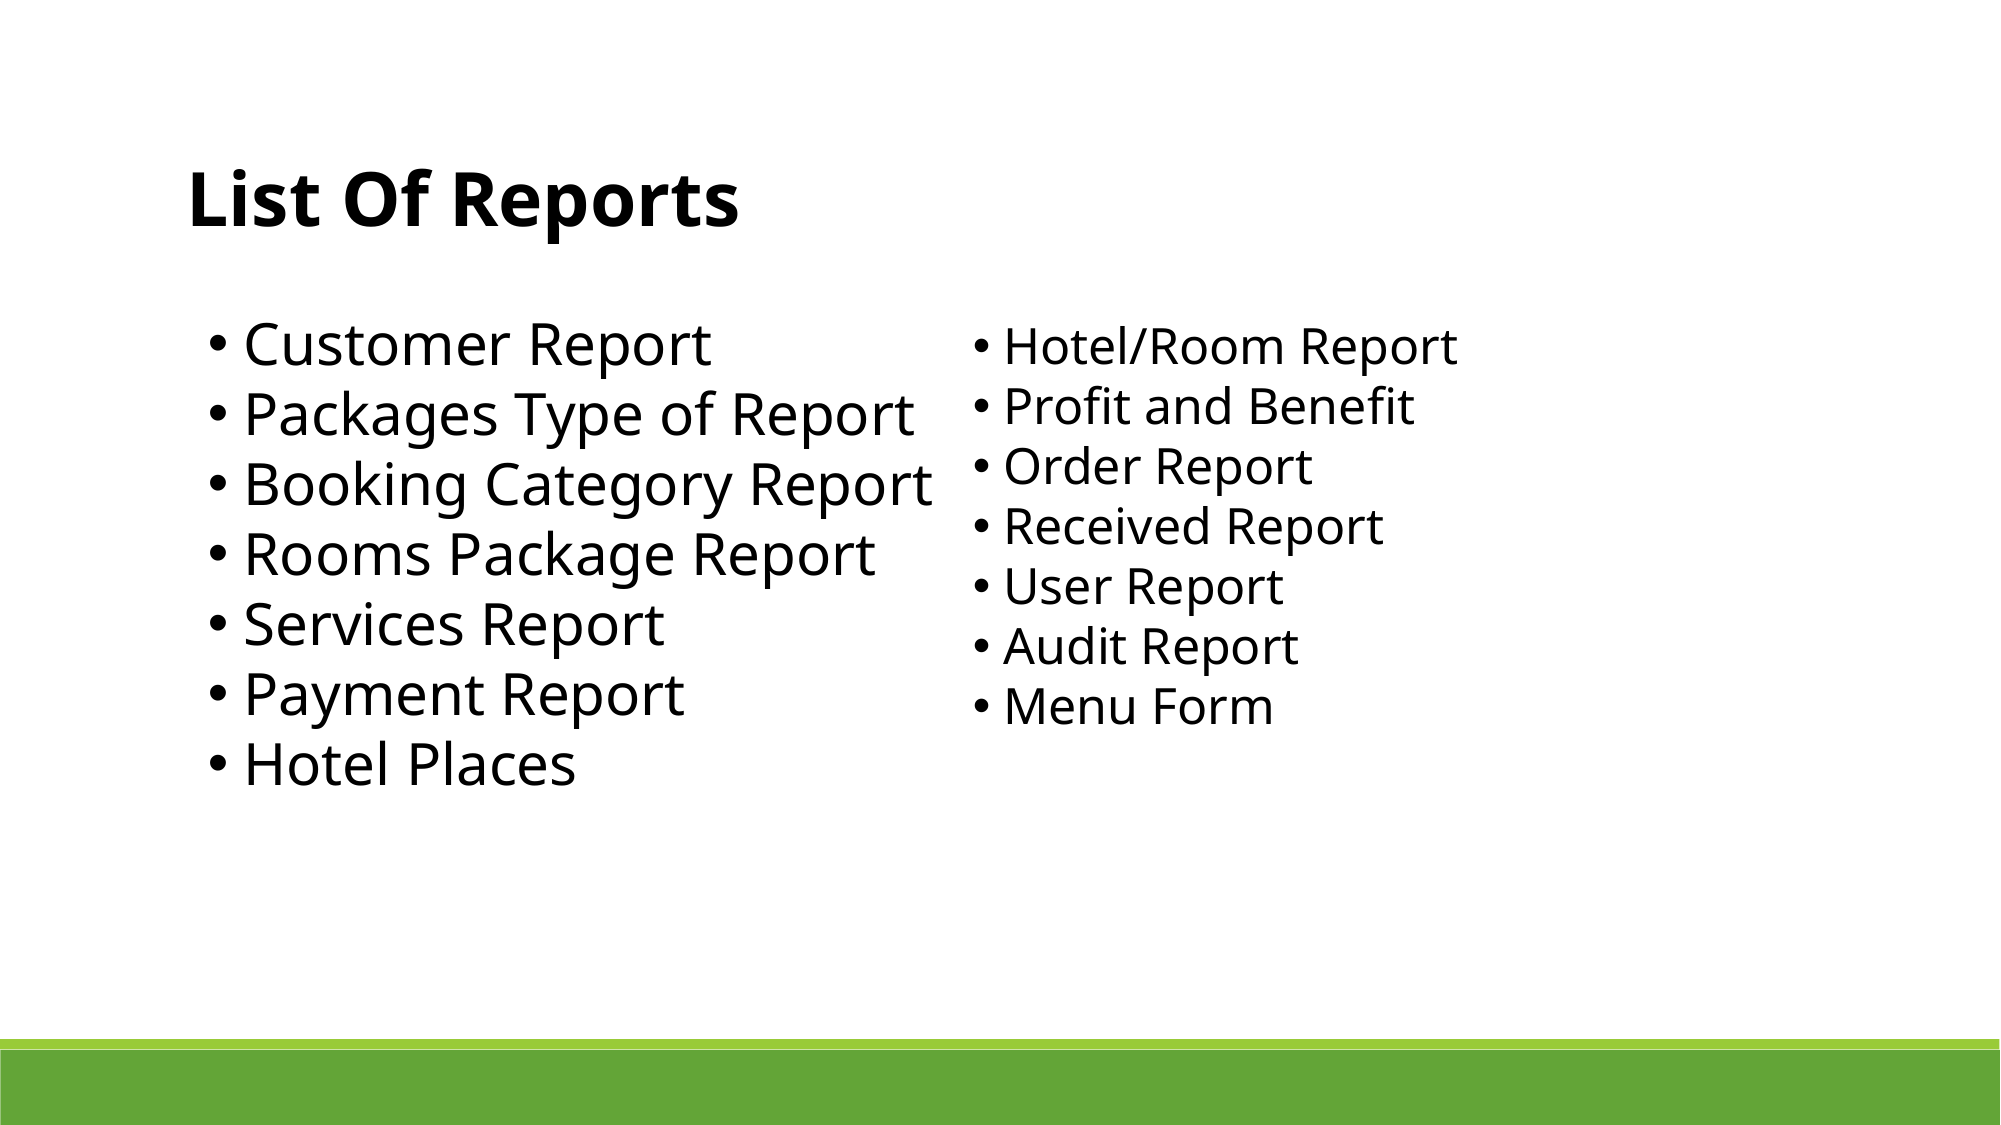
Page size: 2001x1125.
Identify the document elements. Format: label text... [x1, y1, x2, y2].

text_box Customer Report Packages Type of Report Booking Category Report Rooms Package Report Services Report Payment Report Hotel Places [207, 307, 1091, 868]
text_box List Of Reports [186, 150, 1037, 242]
text_box Hotel/Room Report Profit and Benefit Order Report Received Report User Report Audit Report Menu Form [972, 314, 1657, 735]
